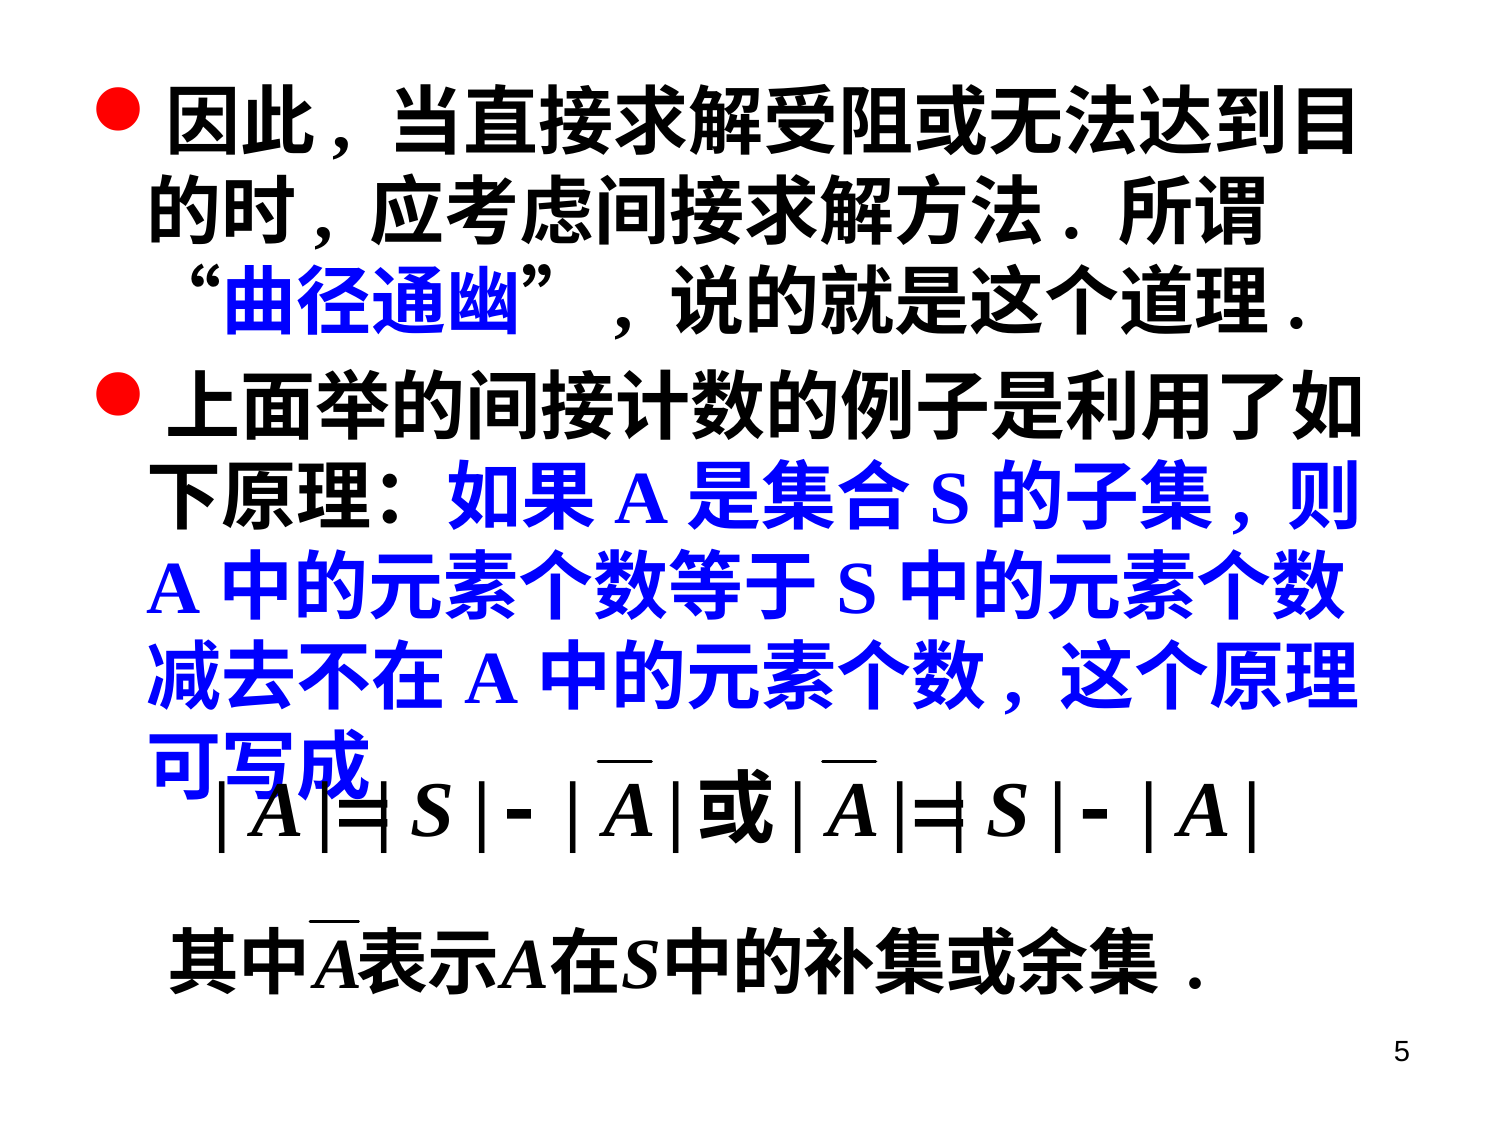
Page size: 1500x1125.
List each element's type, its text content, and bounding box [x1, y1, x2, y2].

slide_number 5 [1074, 1024, 1426, 1103]
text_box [206, 744, 1273, 870]
list 因此, 当直接求解受阻或无法达到目的时, 应考虑间接求解方法. 所谓“曲径通幽”, 说的就是这个道理. 上面举的间接计数的例子是利用了如下原理：如果A是集合S的子集, 则A中的元素个数等于S中的元素个数减去不在A中的元素个数, 这个原理可写成 [74, 538, 1412, 810]
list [159, 904, 1214, 1019]
list 因此, 当直接求解受阻或无法达到目的时, 应考虑间接求解方法. 所谓“曲径通幽”, 说的就是这个道理. 上面举的间接计数的例子是利用了如下原理：如果A是集合S的子集, 则A中的元素个数等于S中的元素个数减去不在A中的元素个数, 这个原理可写成 [74, 66, 1412, 537]
